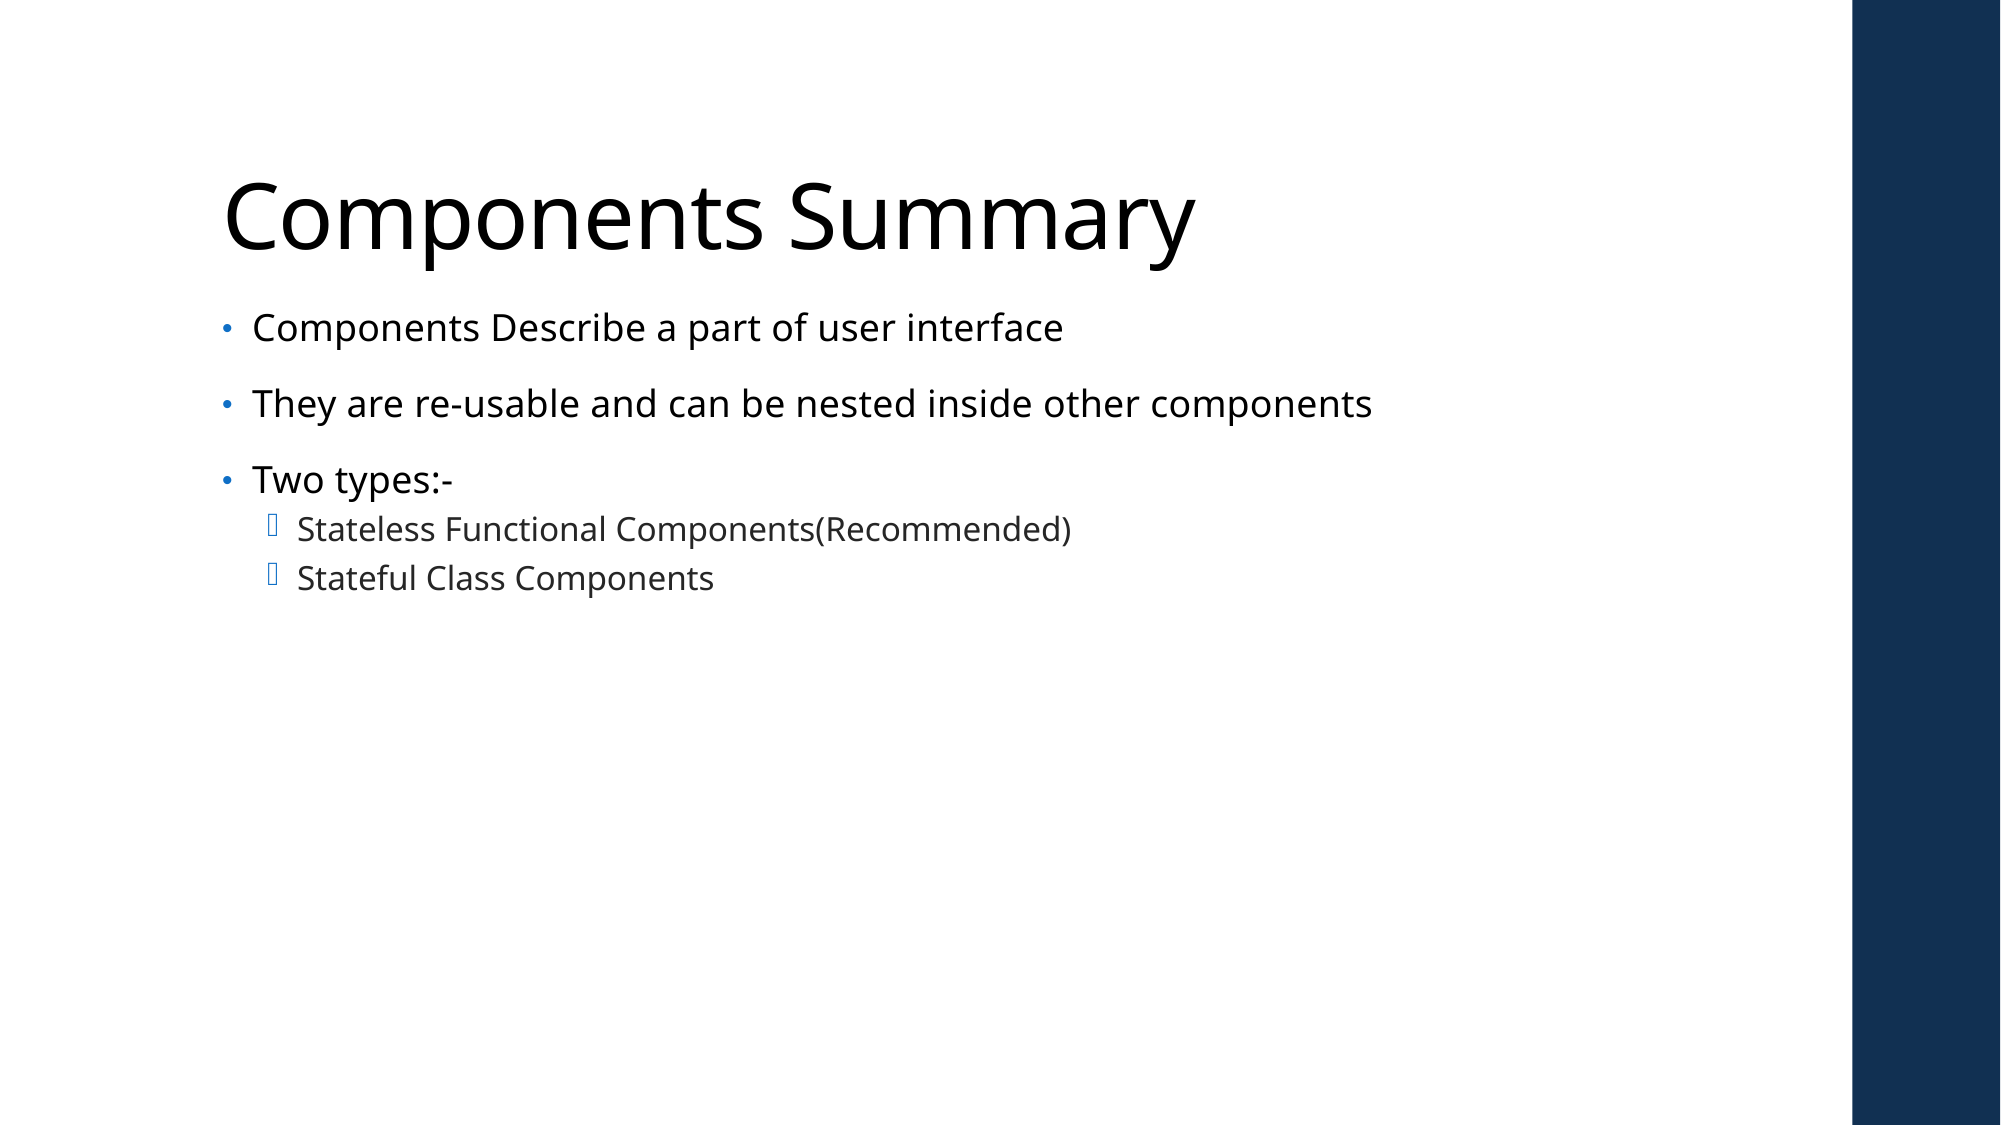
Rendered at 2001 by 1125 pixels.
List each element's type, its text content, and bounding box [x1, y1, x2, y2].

title Components Summary [206, 60, 1797, 278]
list Components Describe a part of user interface They are re-usable and can be nested inside other components Two types:- Stateless Functional Components(Recommended) Stateful Class Components [206, 299, 1617, 1014]
